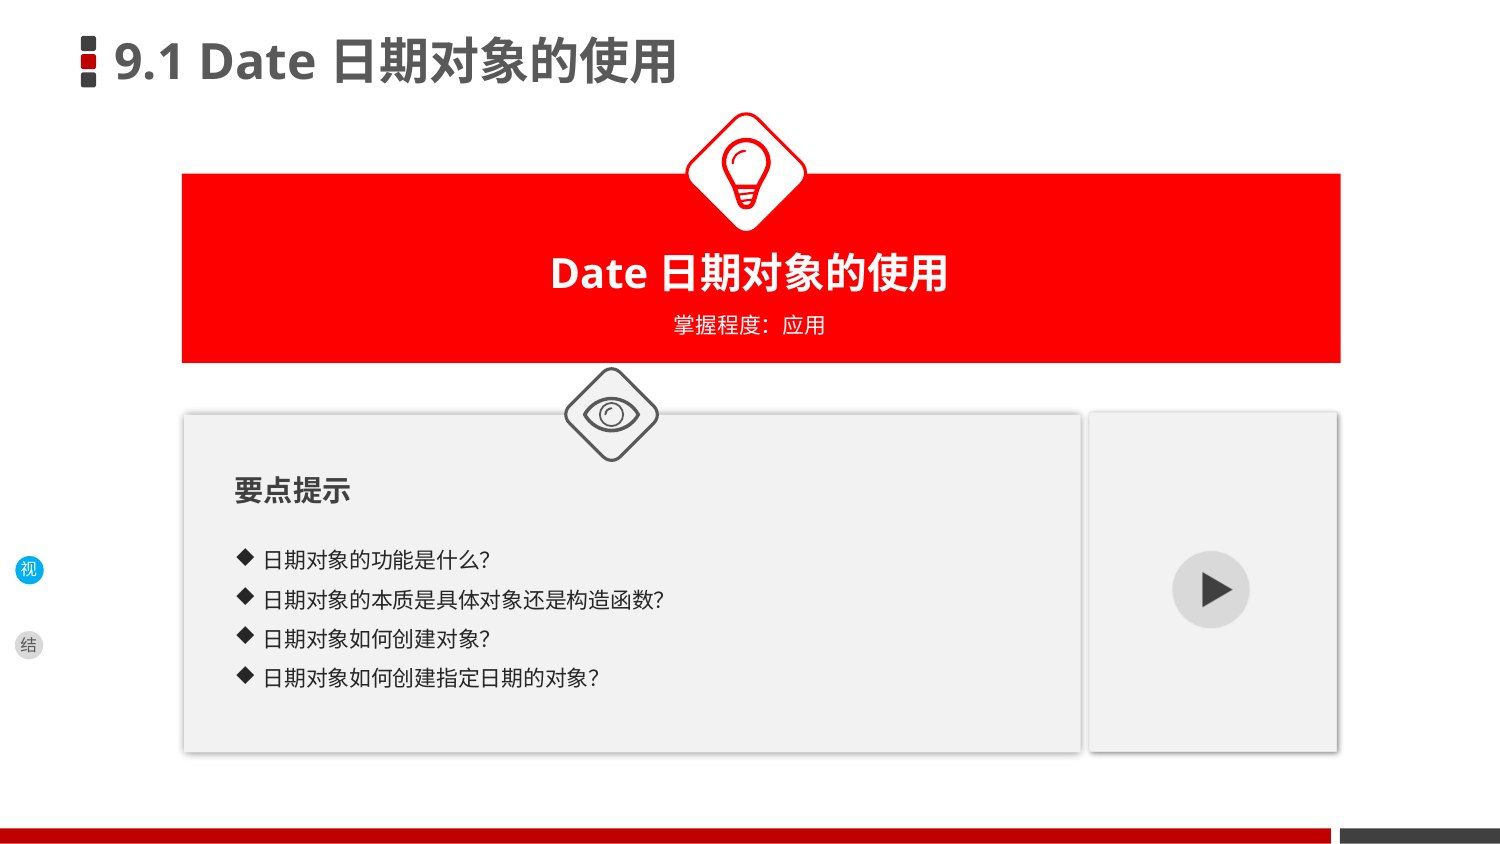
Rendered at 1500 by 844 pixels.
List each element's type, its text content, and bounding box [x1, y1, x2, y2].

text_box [5, 551, 54, 588]
text_box [180, 172, 1343, 365]
text_box 掌握程度：应用 [496, 304, 1004, 346]
text_box [182, 412, 1077, 755]
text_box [721, 137, 771, 210]
text_box 9.1 Date日期对象的使用 [103, 0, 987, 130]
picture [1082, 405, 1348, 762]
text_box Date日期对象的使用 [492, 239, 1008, 304]
text_box [684, 130, 808, 235]
text_box 要点提示 [219, 465, 797, 515]
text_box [575, 378, 648, 451]
text_box 日期对象的功能是什么？ 日期对象的本质是具体对象还是构造函数？ 日期对象如何创建对象？ 日期对象如何创建指定日期的对象？ [219, 526, 786, 699]
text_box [5, 626, 54, 663]
